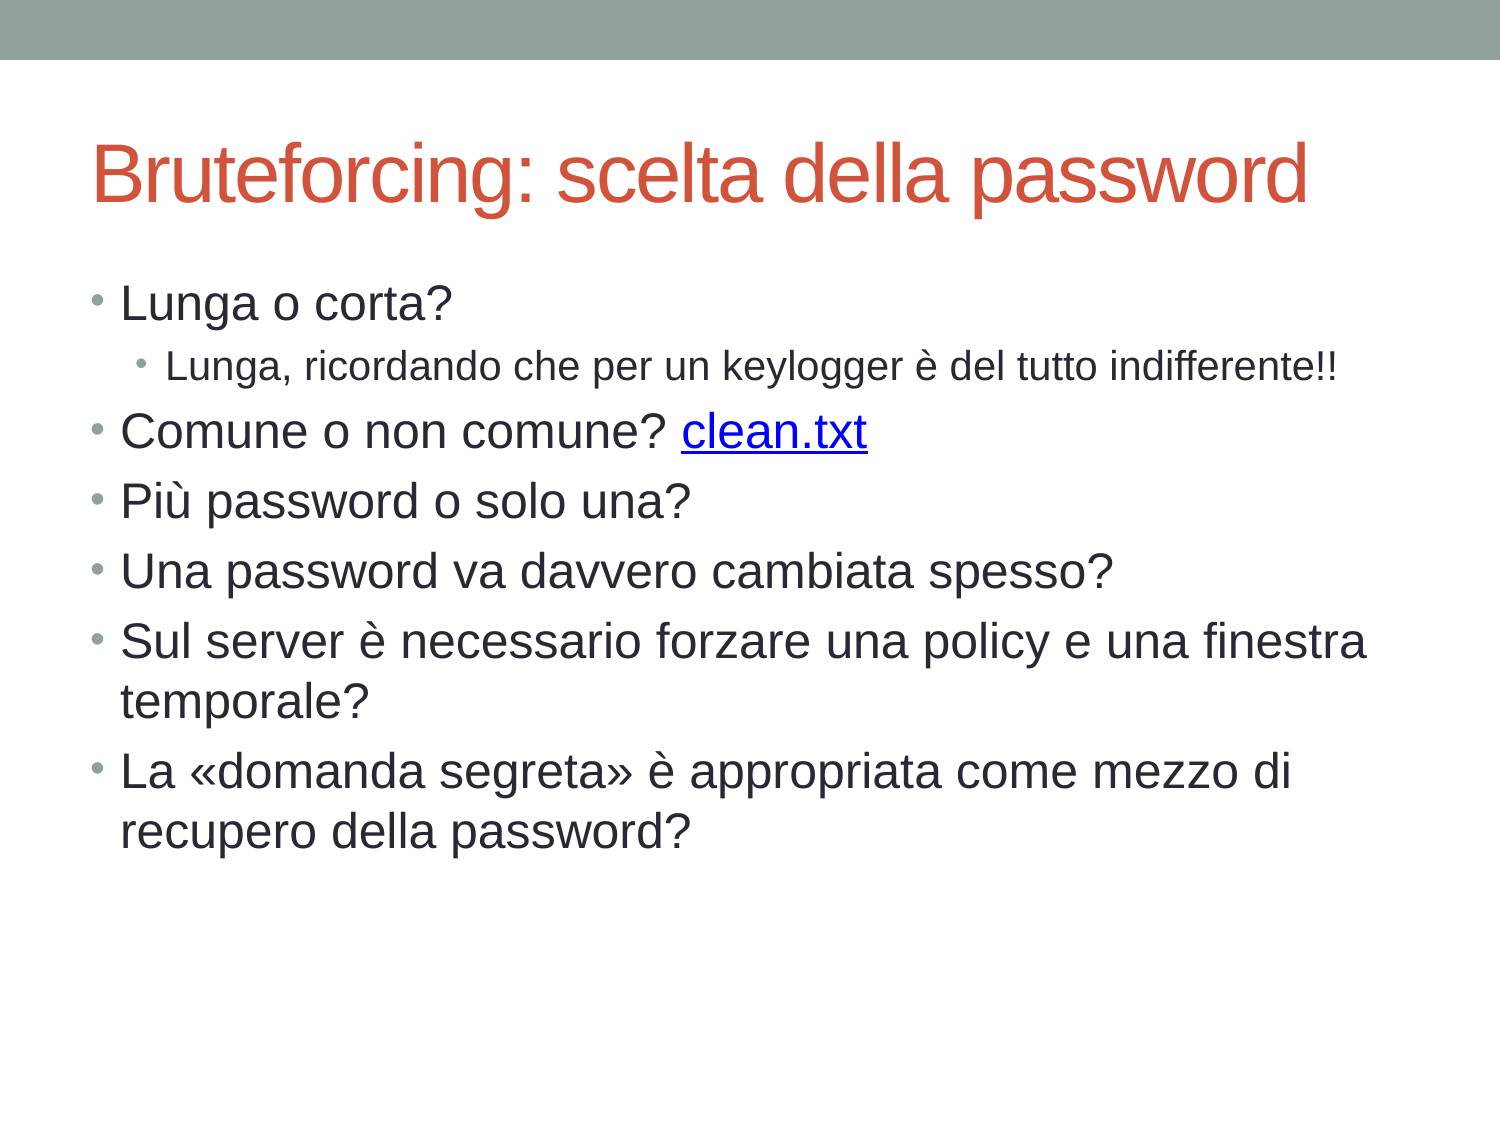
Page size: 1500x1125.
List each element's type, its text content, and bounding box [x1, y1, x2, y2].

title Bruteforcing: scelta della password [75, 87, 1425, 250]
list Lunga o corta? Lunga, ricordando che per un keylogger è del tutto indifferente!! Comune o non comune? clean.txt Più password o solo una? Una password va davvero cambiata spesso? Sul server è necessario forzare una policy e una finestra temporale? La «domanda segreta» è appropriata come mezzo di recupero della password? [75, 262, 1425, 1063]
